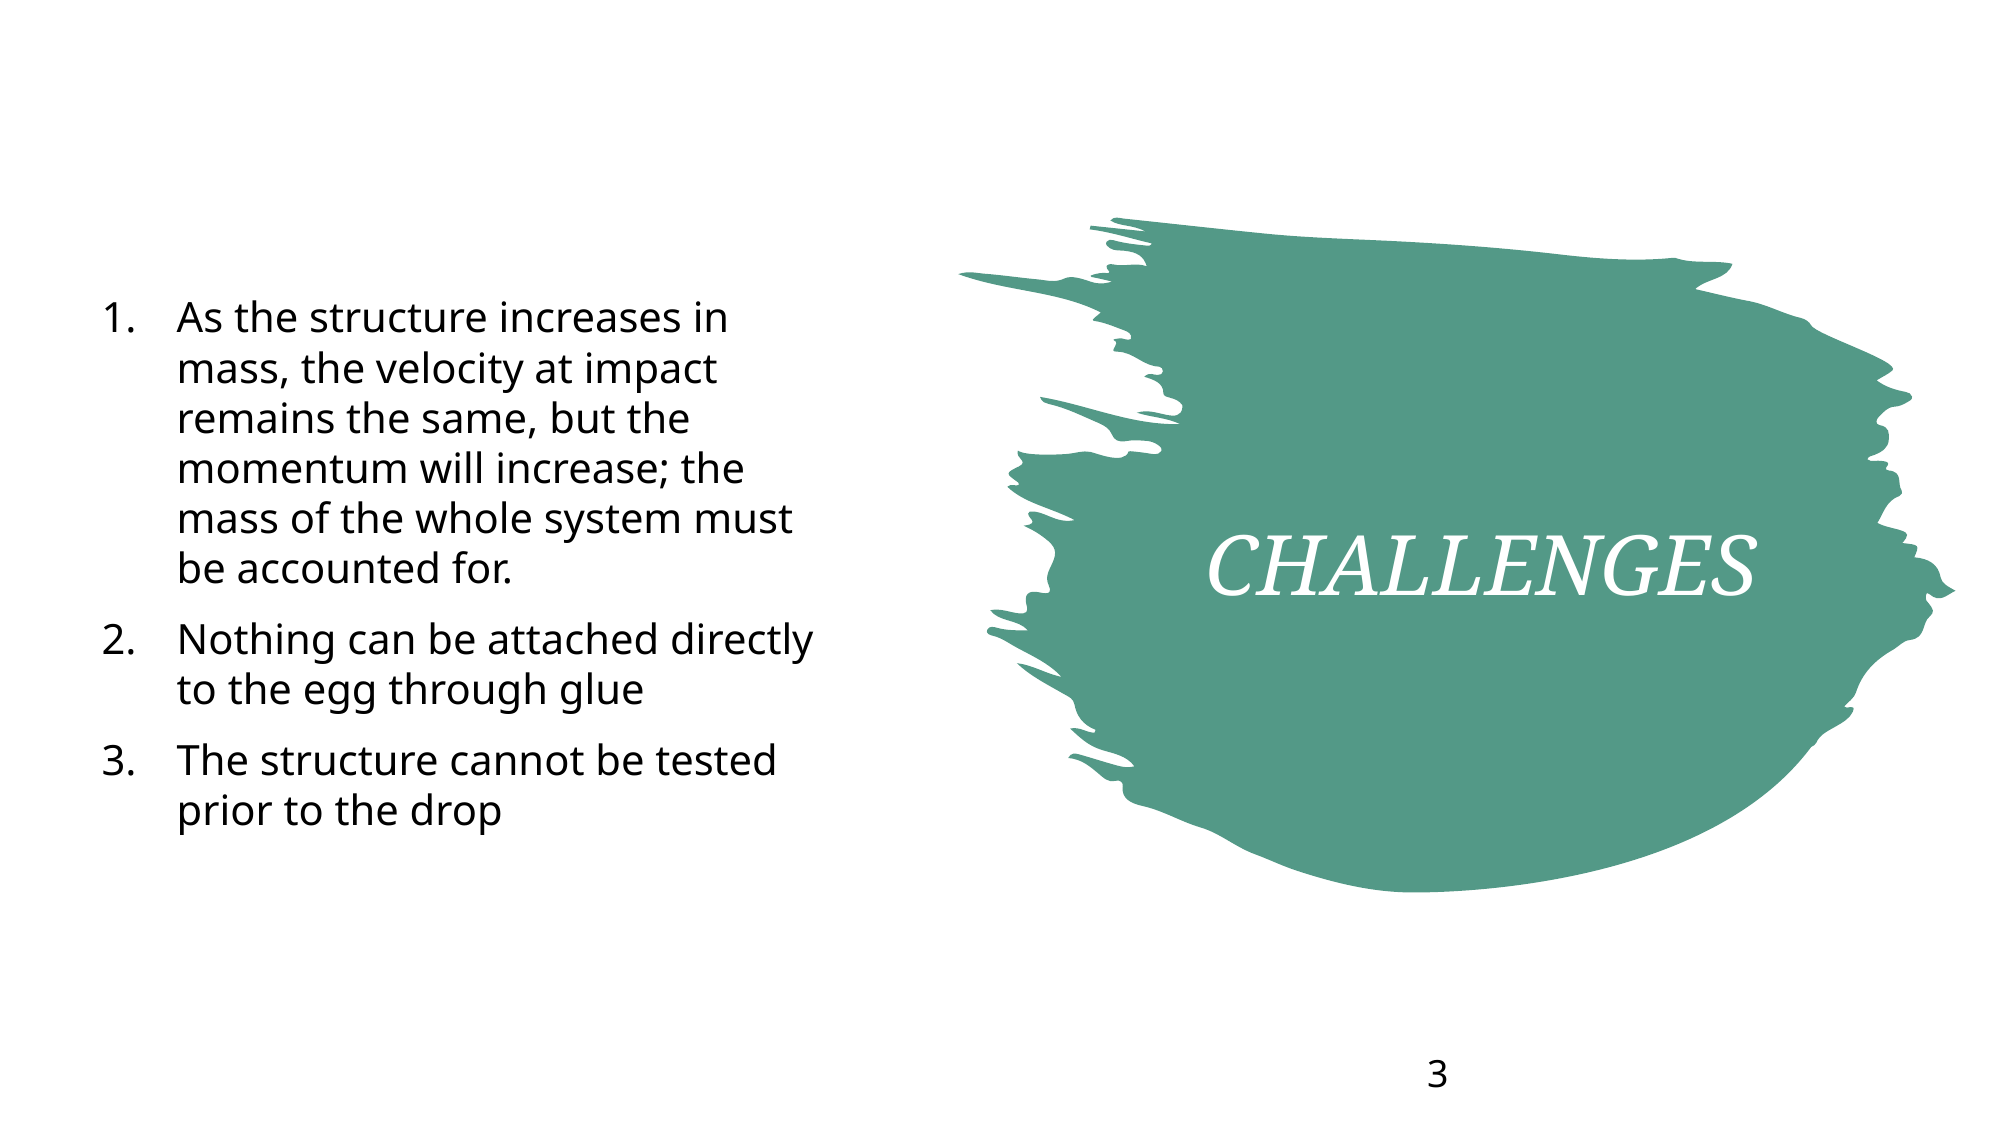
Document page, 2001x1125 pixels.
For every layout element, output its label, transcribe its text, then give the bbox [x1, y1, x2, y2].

text_box [1067, 727, 1089, 746]
text_box [1038, 395, 1089, 420]
text_box [954, 216, 1894, 367]
text_box CHALLENGES [1089, 367, 1896, 758]
text_box [1066, 752, 1804, 894]
text_box 3 [1412, 1042, 1863, 1103]
text_box [1896, 388, 1914, 408]
text_box [985, 448, 1089, 728]
text_box [1896, 527, 1958, 650]
text_box [1896, 471, 1903, 499]
text_box As the structure increases in mass, the velocity at impact remains the same, but the momentum will increase; the mass of the whole system must be accounted for. Nothing can be attached directly to the egg through glue The structure cannot be tested prior to the drop [86, 116, 845, 1008]
